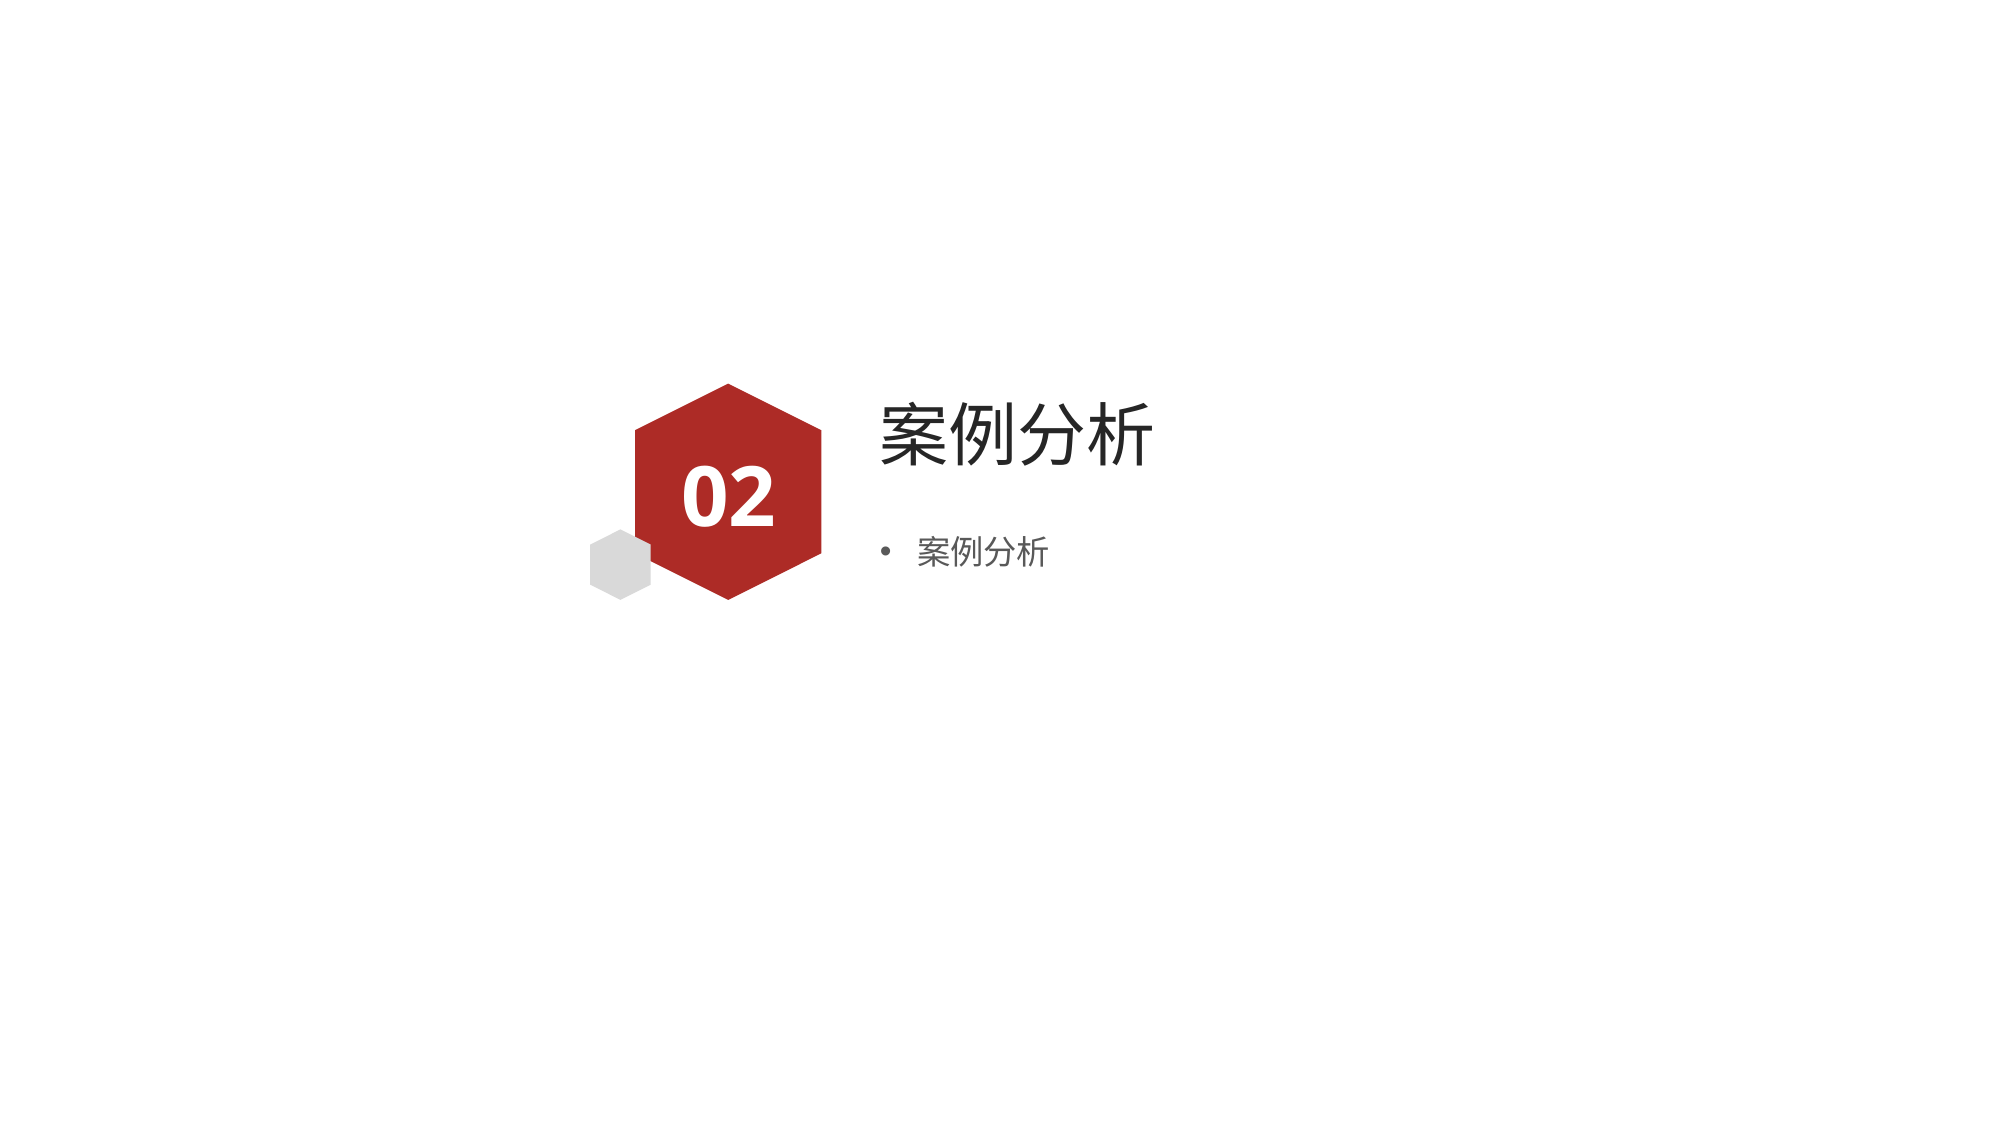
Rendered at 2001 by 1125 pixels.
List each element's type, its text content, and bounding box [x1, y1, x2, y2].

title 案例分析 [864, 393, 1969, 484]
list 02 [636, 404, 822, 594]
list 案例分析 [864, 503, 1762, 1059]
